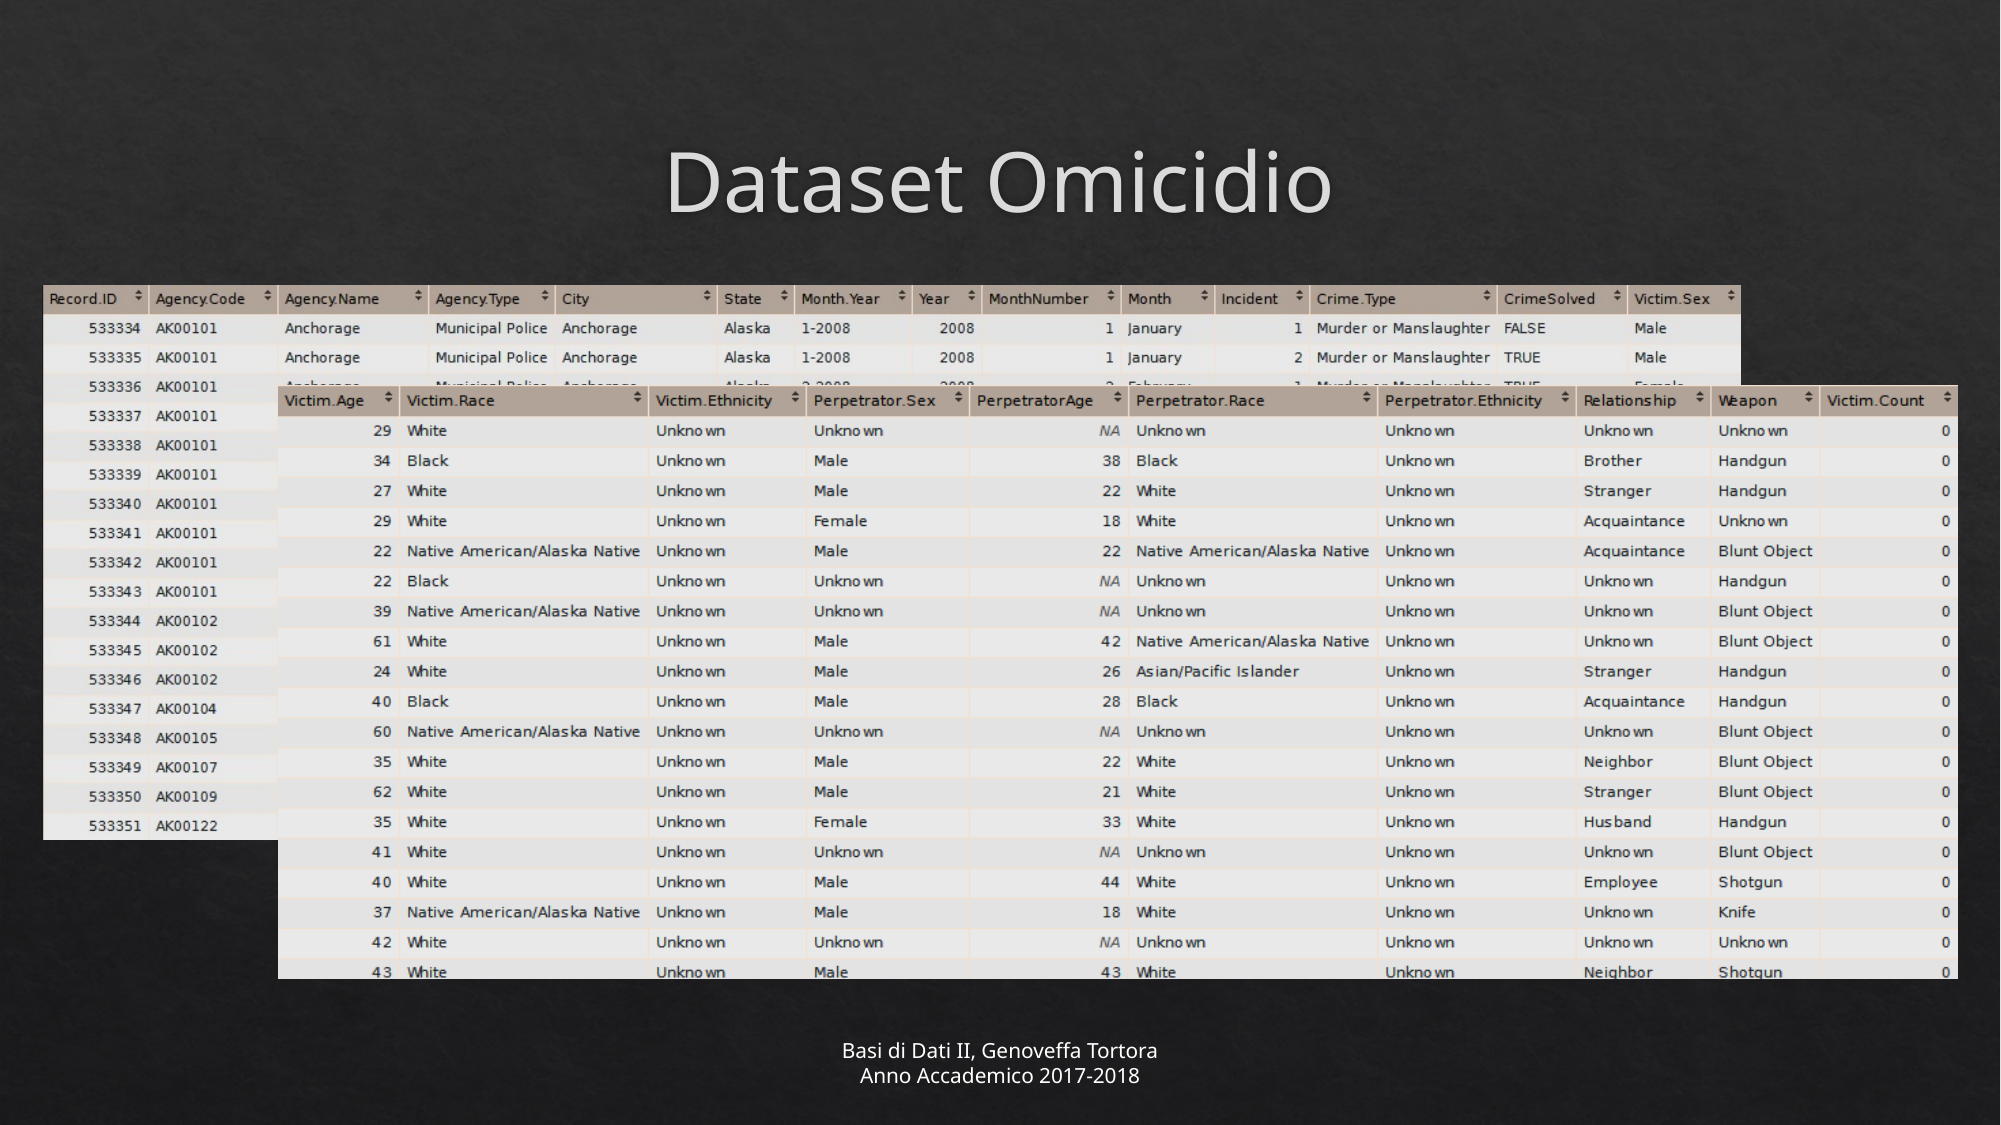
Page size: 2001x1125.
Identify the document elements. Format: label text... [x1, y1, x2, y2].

title Dataset Omicidio [149, 99, 1849, 260]
text_box Basi di Dati II, Genoveffa Tortora Anno Accademico 2017-2018 [405, 1025, 1595, 1100]
picture [42, 285, 1958, 980]
